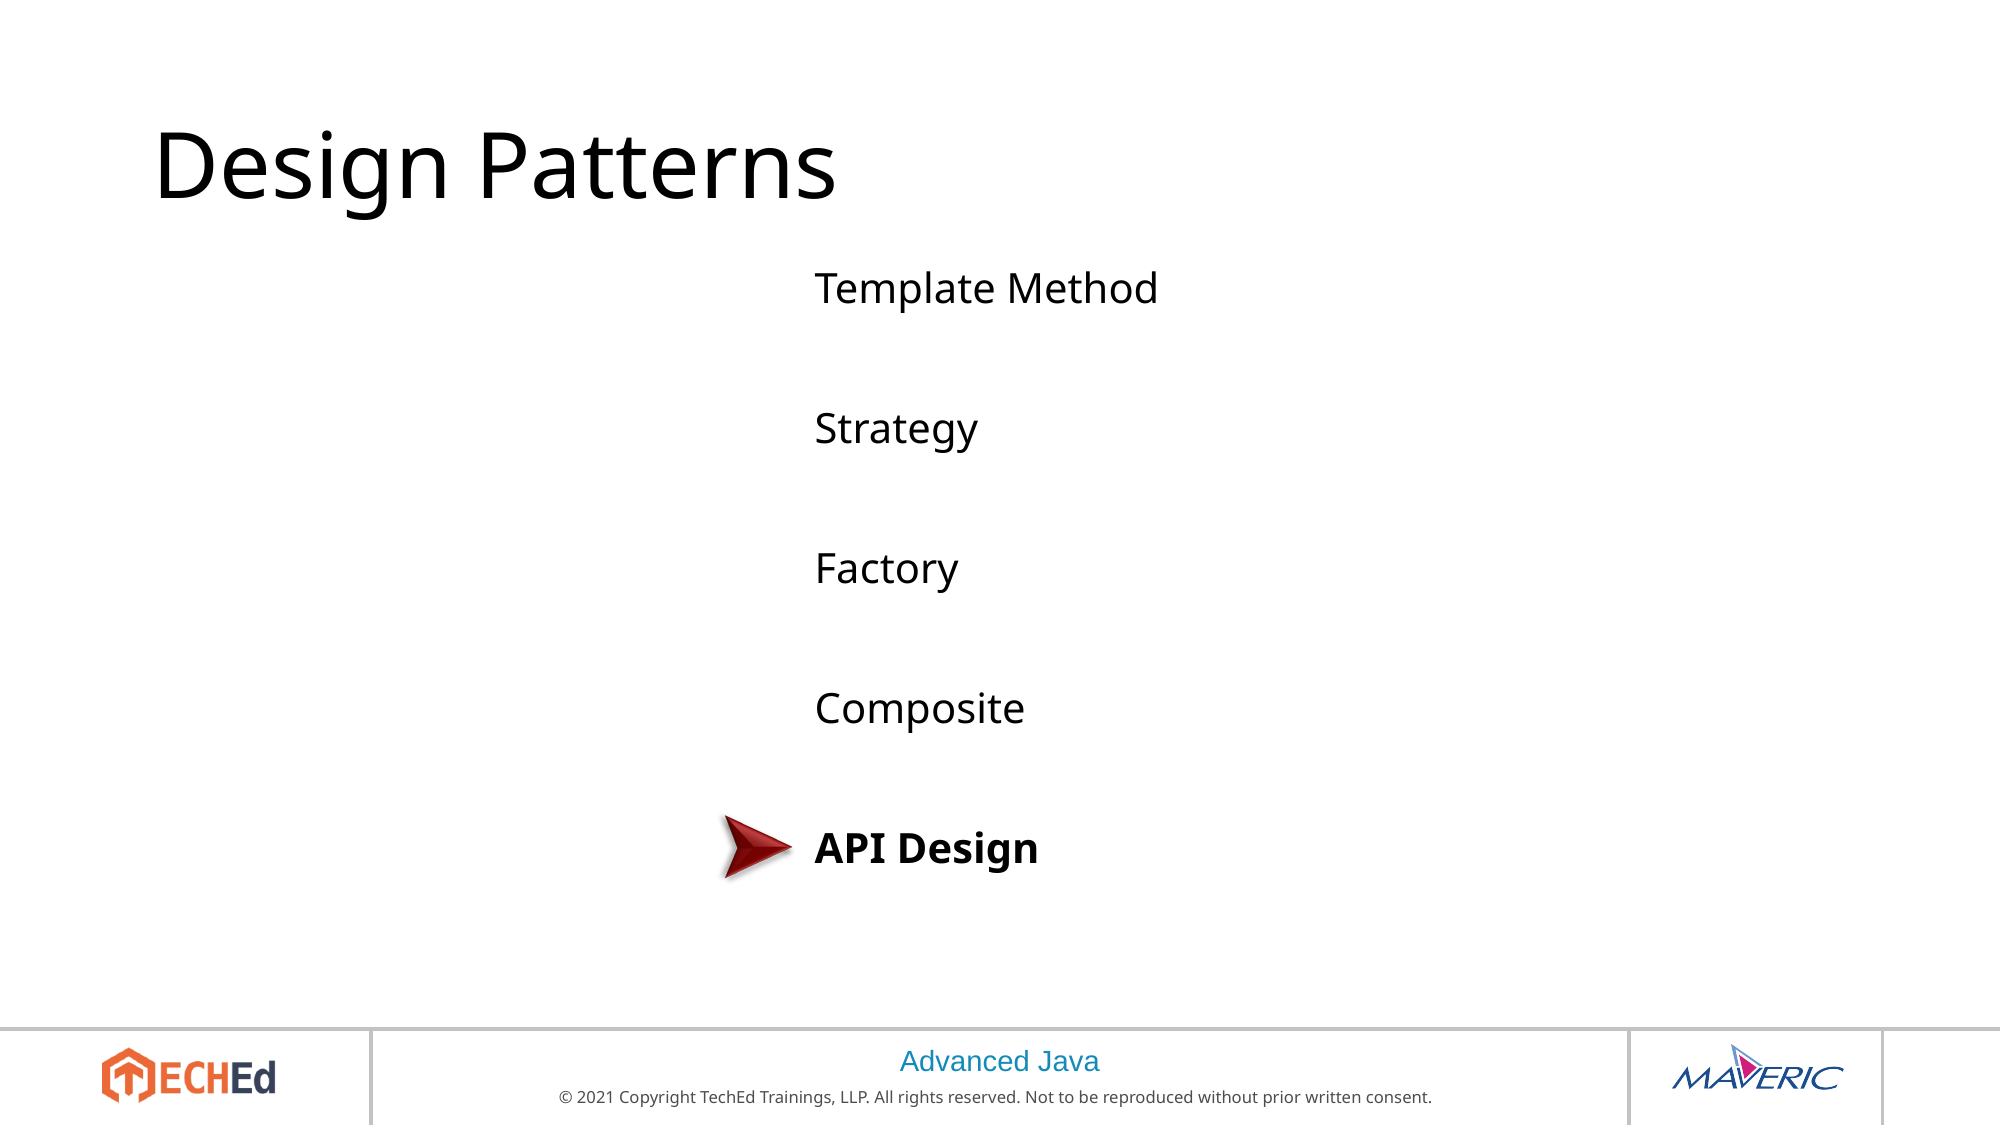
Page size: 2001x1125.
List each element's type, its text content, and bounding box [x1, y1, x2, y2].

list Template Method Strategy Factory Composite API Design [799, 260, 1565, 1001]
picture [711, 807, 800, 889]
picture [1662, 1018, 1852, 1125]
title Design Patterns [137, 59, 1863, 278]
picture [102, 1047, 276, 1110]
